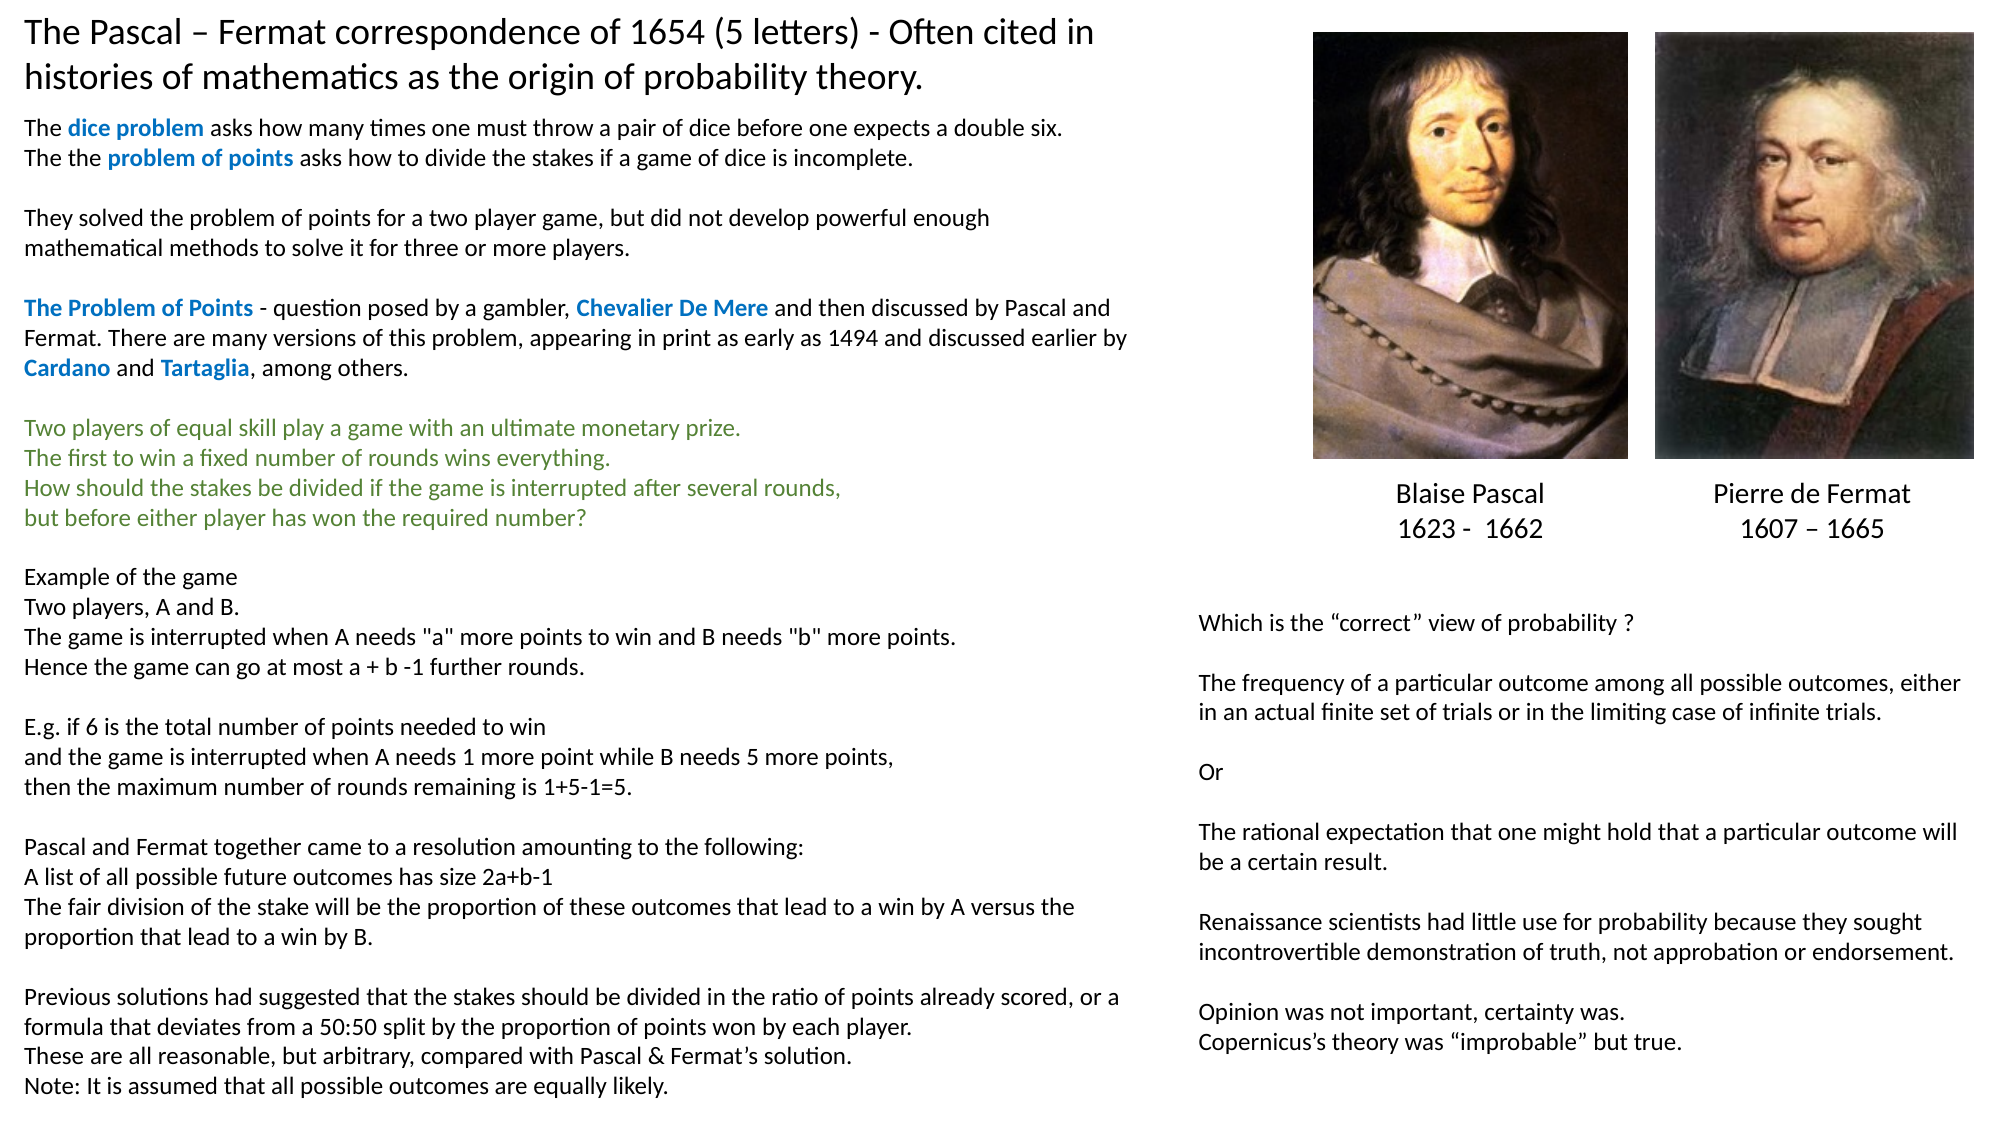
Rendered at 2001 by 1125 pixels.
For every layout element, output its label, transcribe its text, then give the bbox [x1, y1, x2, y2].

text_box The dice problem asks how many times one must throw a pair of dice before one expects a double six. The the problem of points asks how to divide the stakes if a game of dice is incomplete. They solved the problem of points for a two player game, but did not develop powerful enough mathematical methods to solve it for three or more players. The Problem of Points - question posed by a gambler, Chevalier De Mere and then discussed by Pascal and Fermat. There are many versions of this problem, appearing in print as early as 1494 and discussed earlier by Cardano and Tartaglia, among others. Two players of equal skill play a game with an ultimate monetary prize. The first to win a fixed number of rounds wins everything. How should the stakes be divided if the game is interrupted after several rounds, but before either player has won the required number? Example of the game Two players, A and B. The game is interrupted when A needs "a" more points to win and B needs "b" more points. Hence the game can go at most a + b -1 further rounds. E.g. if 6 is the total number of points needed to win and the game is interrupted when A needs 1 more point while B needs 5 more points, then the maximum number of rounds remaining is 1+5-1=5. Pascal and Fermat together came to a resolution amounting to the following: A list of all possible future outcomes has size 2a+b-1 The fair division of the stake will be the proportion of these outcomes that lead to a win by A versus the proportion that lead to a win by B. Previous solutions had suggested that the stakes should be divided in the ratio of points already scored, or a formula that deviates from a 50:50 split by the proportion of points won by each player. These are all reasonable, but arbitrary, compared with Pascal & Fermat’s solution. Note: It is assumed that all possible outcomes are equally likely. [9, 104, 1150, 1108]
text_box The Pascal – Fermat correspondence of 1654 (5 letters) - Often cited in histories of mathematics as the origin of probability theory. [9, 0, 1178, 105]
picture [1655, 31, 1975, 459]
text_box Blaise Pascal 1623 - 1662 [1313, 467, 1628, 552]
text_box Pierre de Fermat 1607 – 1665 [1698, 467, 1927, 552]
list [1313, 31, 1628, 459]
text_box Which is the “correct” view of probability ? The frequency of a particular outcome among all possible outcomes, either in an actual finite set of trials or in the limiting case of infinite trials. Or The rational expectation that one might hold that a particular outcome will be a certain result. Renaissance scientists had little use for probability because they sought incontrovertible demonstration of truth, not approbation or endorsement. Opinion was not important, certainty was. Copernicus’s theory was “improbable” but true. [1183, 598, 1981, 1063]
